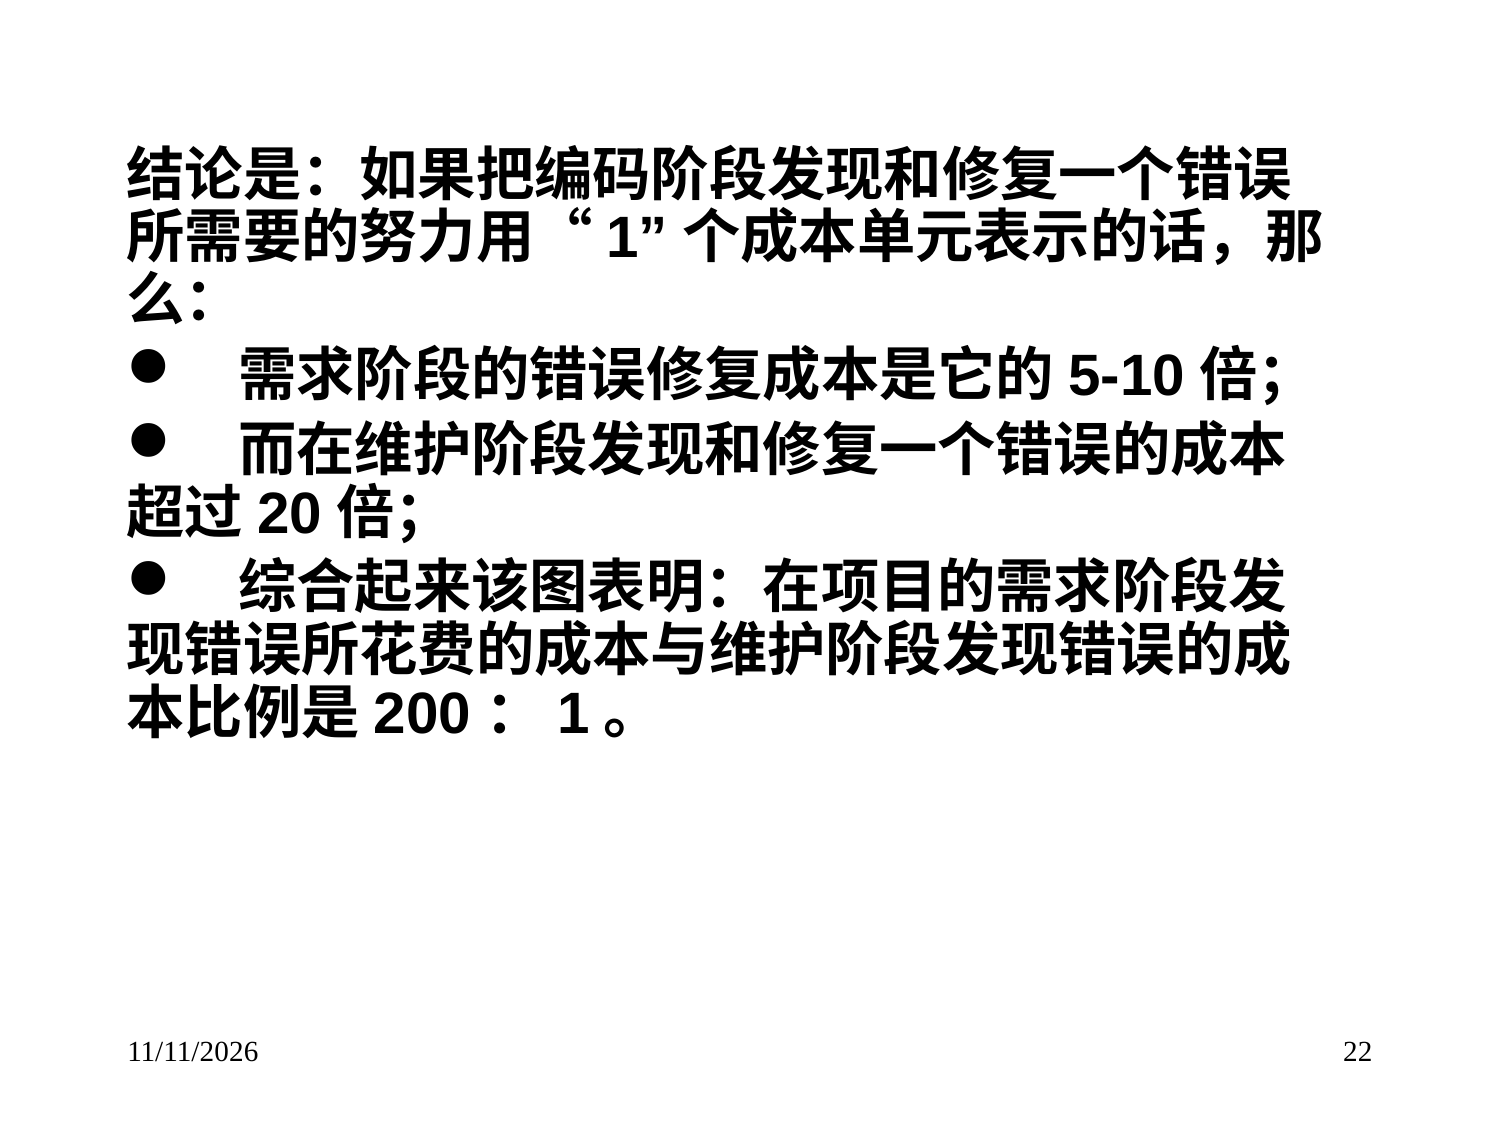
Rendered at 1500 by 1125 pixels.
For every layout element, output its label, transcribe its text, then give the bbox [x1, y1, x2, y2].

list 结论是：如果把编码阶段发现和修复一个错误所需要的努力用“1”个成本单元表示的话，那么： 需求阶段的错误修复成本是它的5-10倍； 而在维护阶段发现和修复一个错误的成本超过20倍； 综合起来该图表明：在项目的需求阶段发现错误所花费的成本与维护阶段发现错误的成本比例是200：1。 [111, 136, 1353, 894]
text_box [1074, 1024, 1388, 1100]
text_box [112, 1024, 425, 1100]
